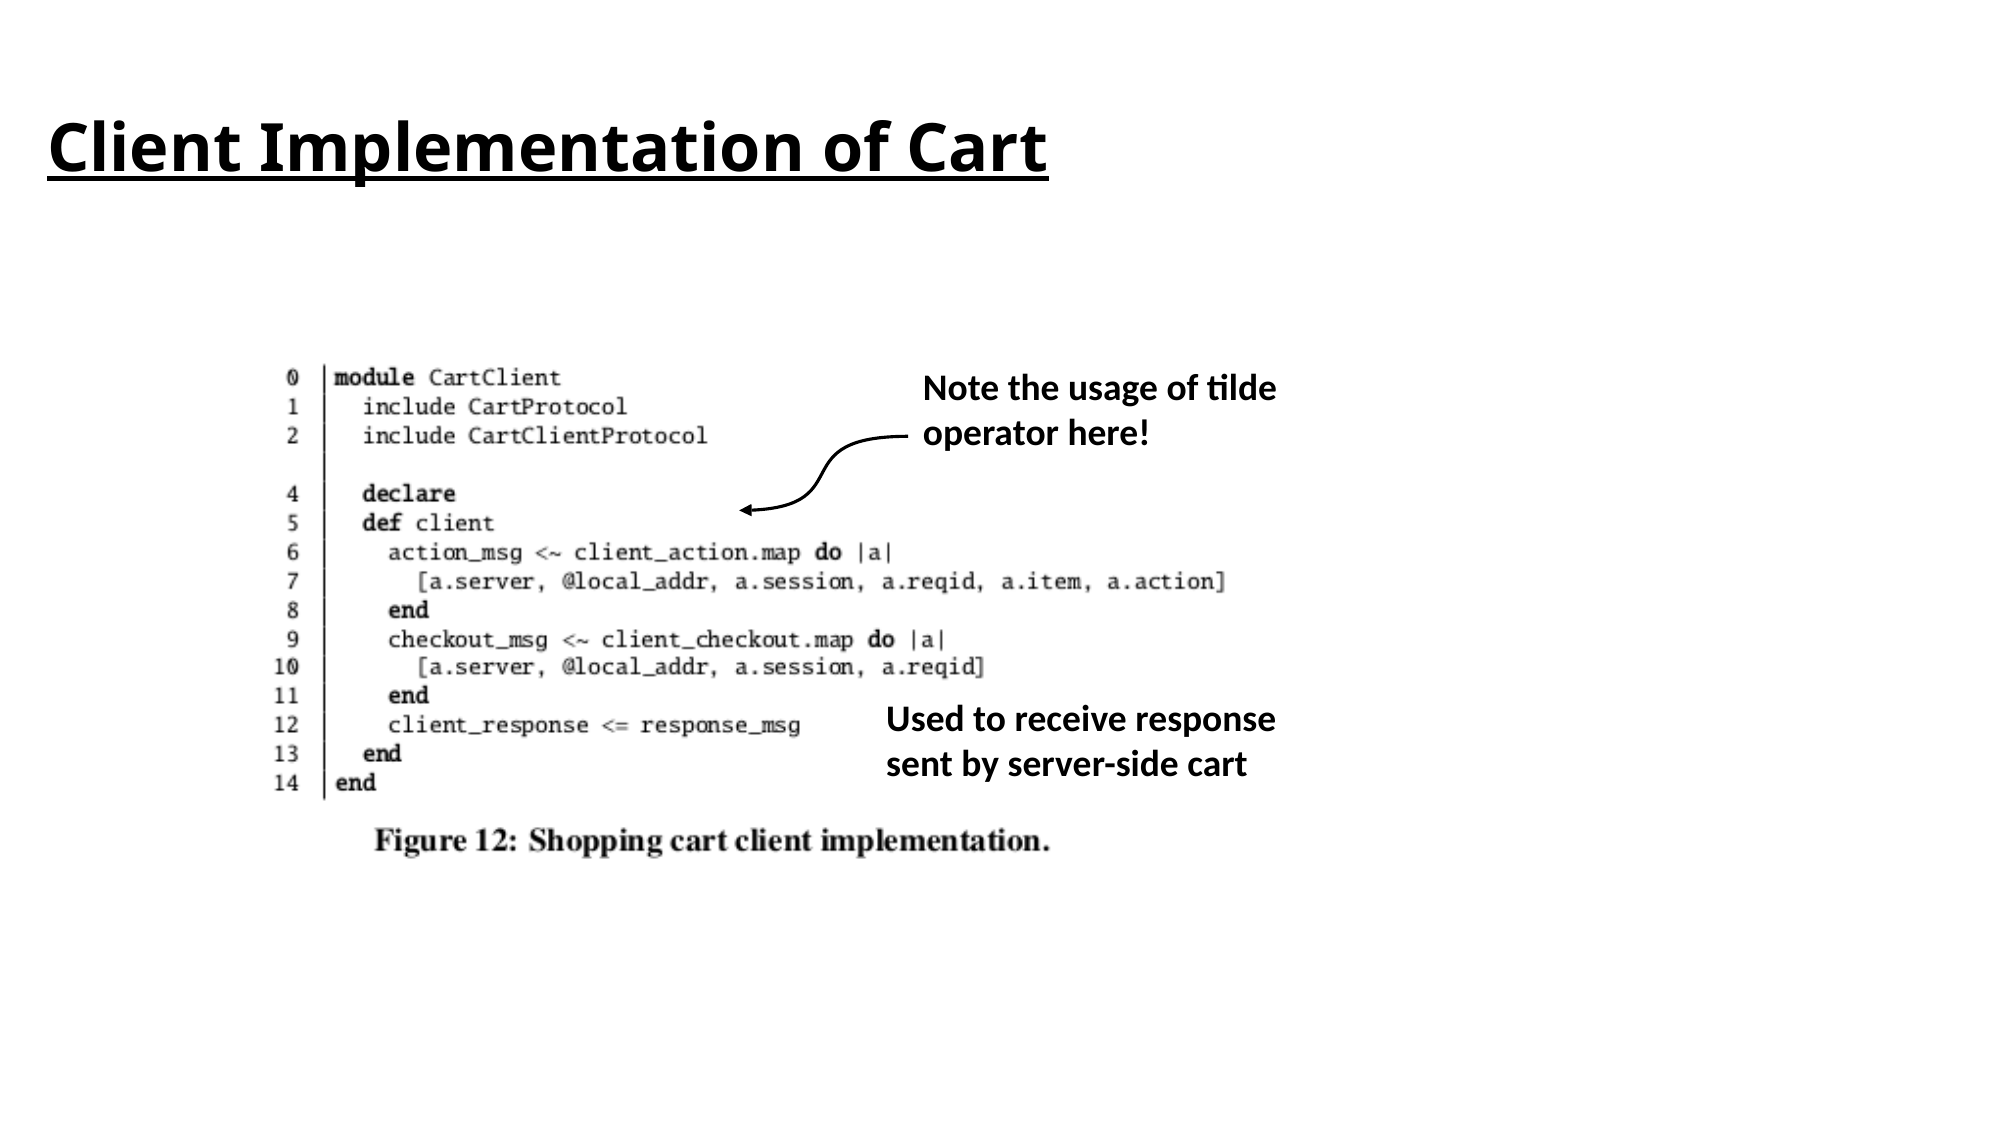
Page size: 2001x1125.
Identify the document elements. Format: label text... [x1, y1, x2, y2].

text_box Used to receive response sent by server-side cart [1260, 686, 1322, 792]
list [218, 310, 1260, 890]
text_box Note the usage of tilde operator here! [1260, 355, 1358, 461]
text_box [739, 436, 909, 511]
title Client Implementation of Cart [0, 41, 1411, 259]
